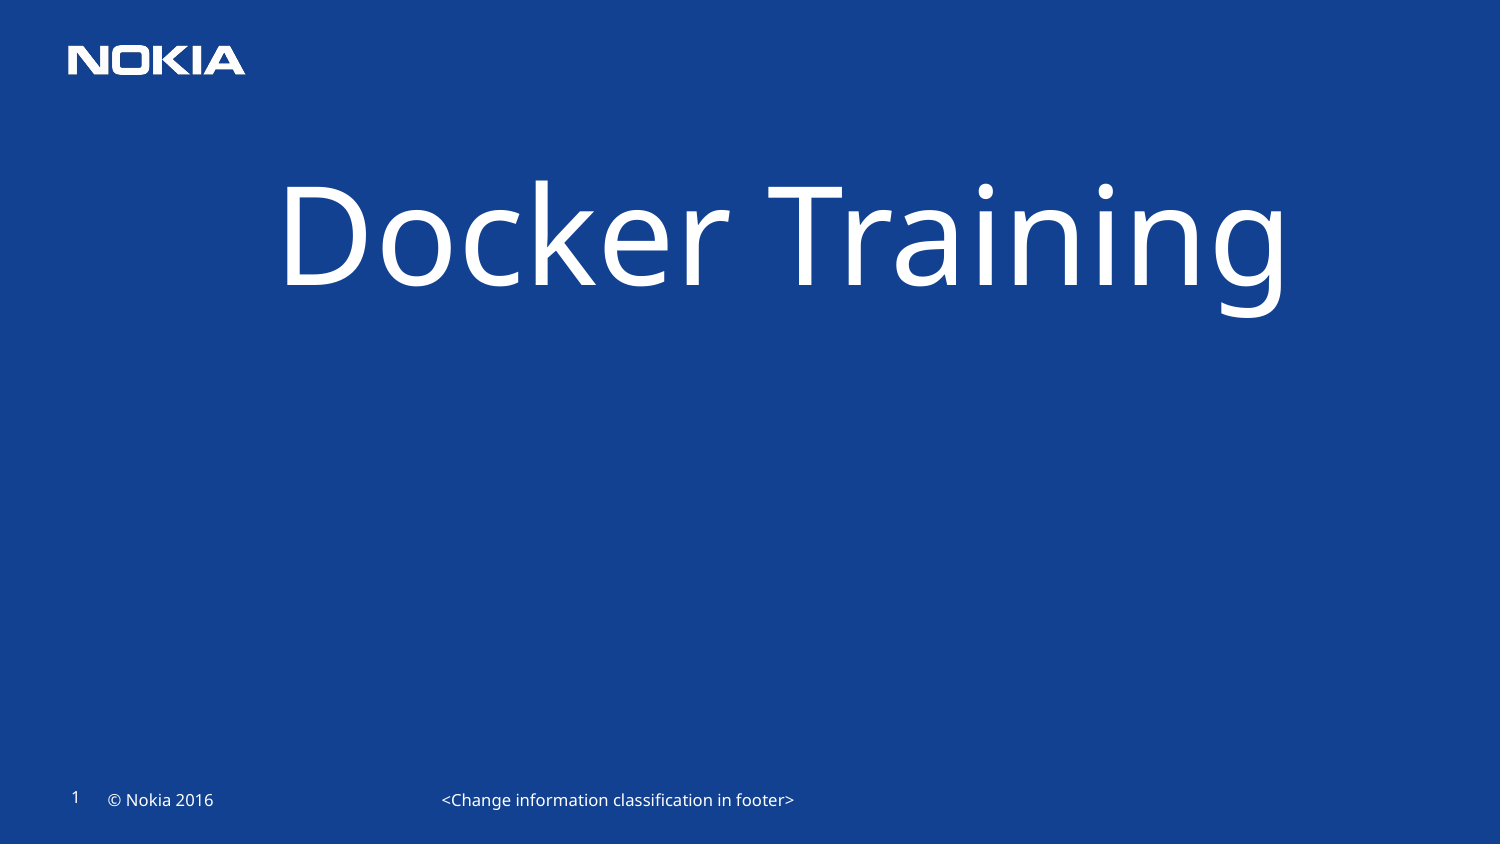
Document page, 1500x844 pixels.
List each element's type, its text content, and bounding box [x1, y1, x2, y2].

picture [68, 45, 246, 75]
footer <Change information classification in footer> [441, 790, 866, 811]
list Docker Training [59, 147, 1432, 473]
